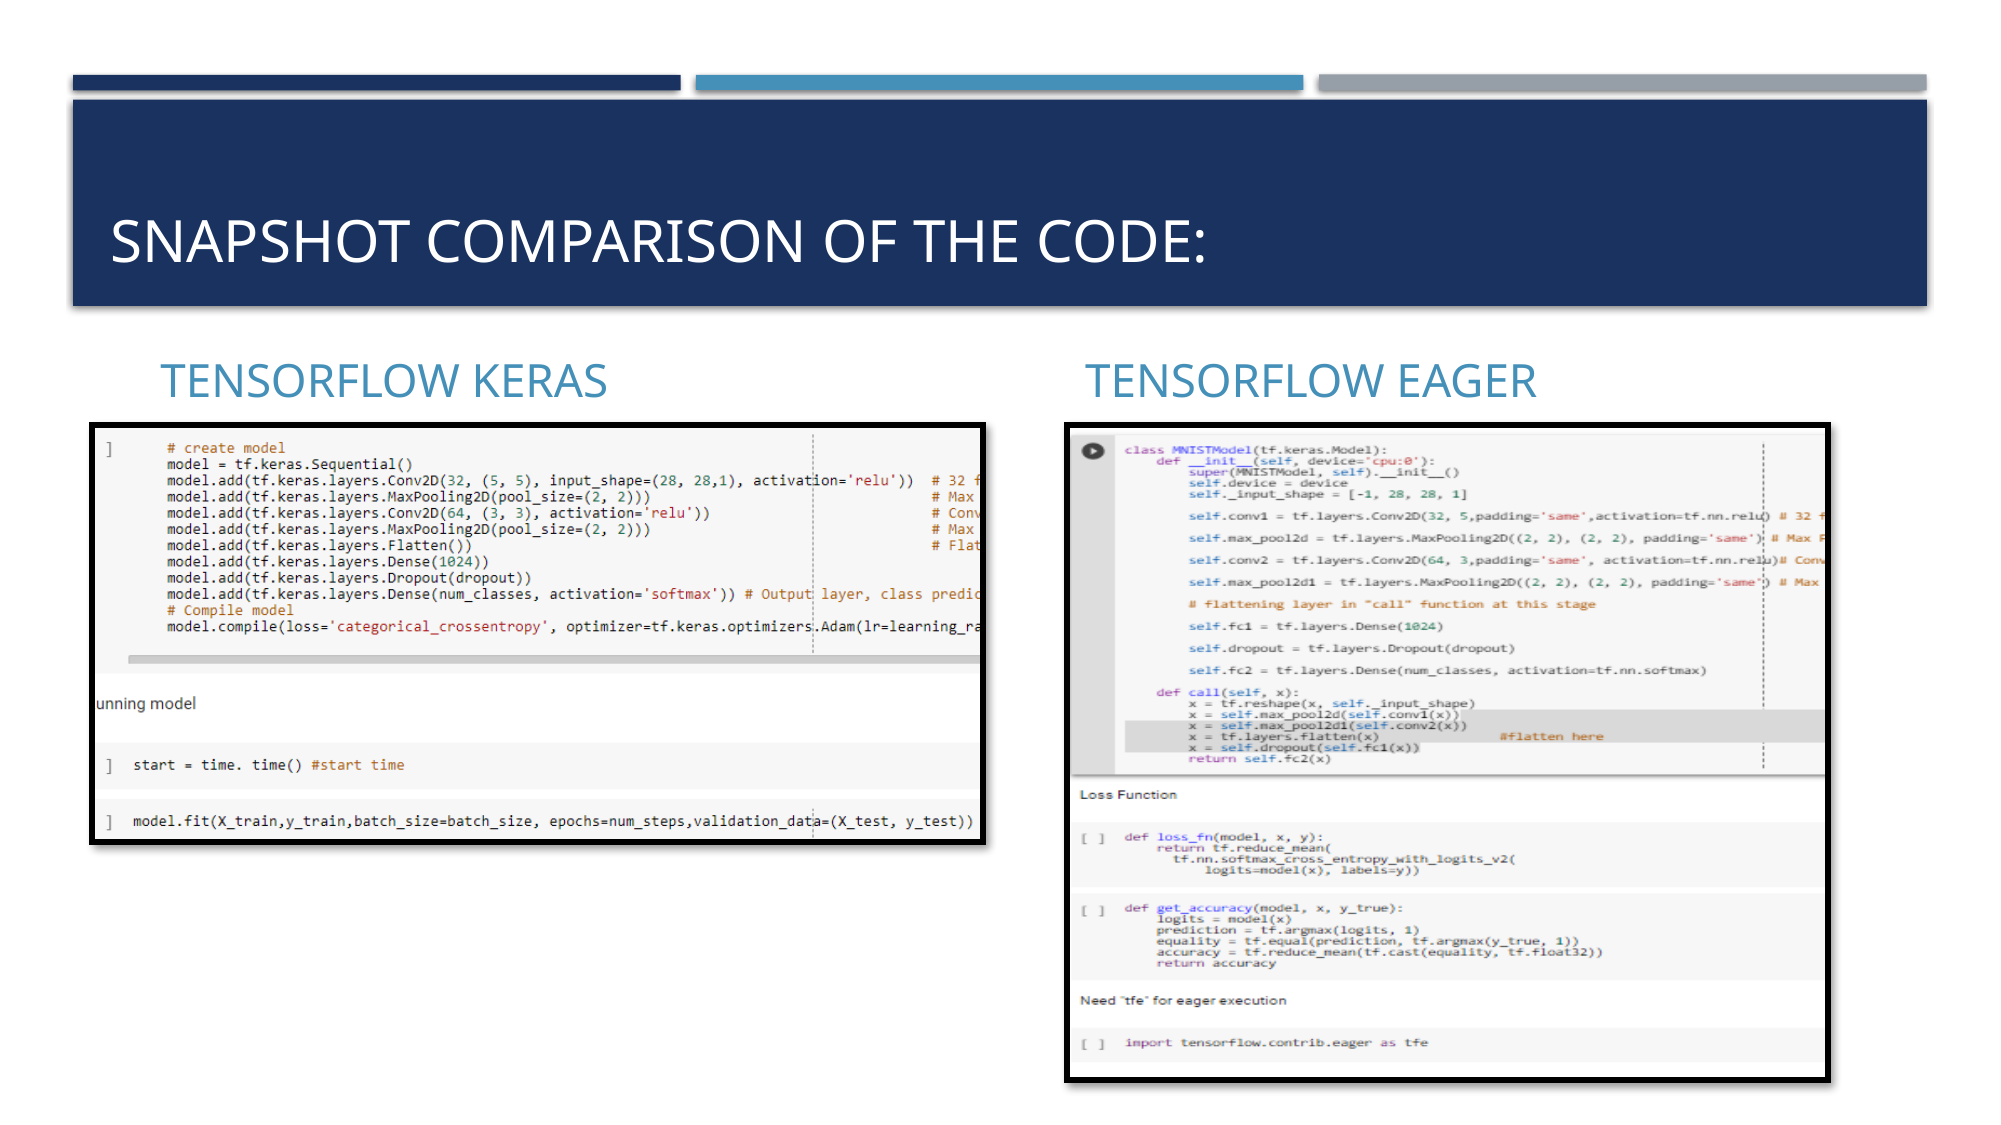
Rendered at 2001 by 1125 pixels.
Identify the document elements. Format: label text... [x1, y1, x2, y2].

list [94, 427, 981, 840]
list TENSORFLOW EAGER [1070, 323, 1905, 415]
title Snapshot comparison of the code: [95, 119, 1905, 282]
list TENSORFLOW KERAS [145, 326, 980, 415]
picture [1069, 427, 1826, 1078]
